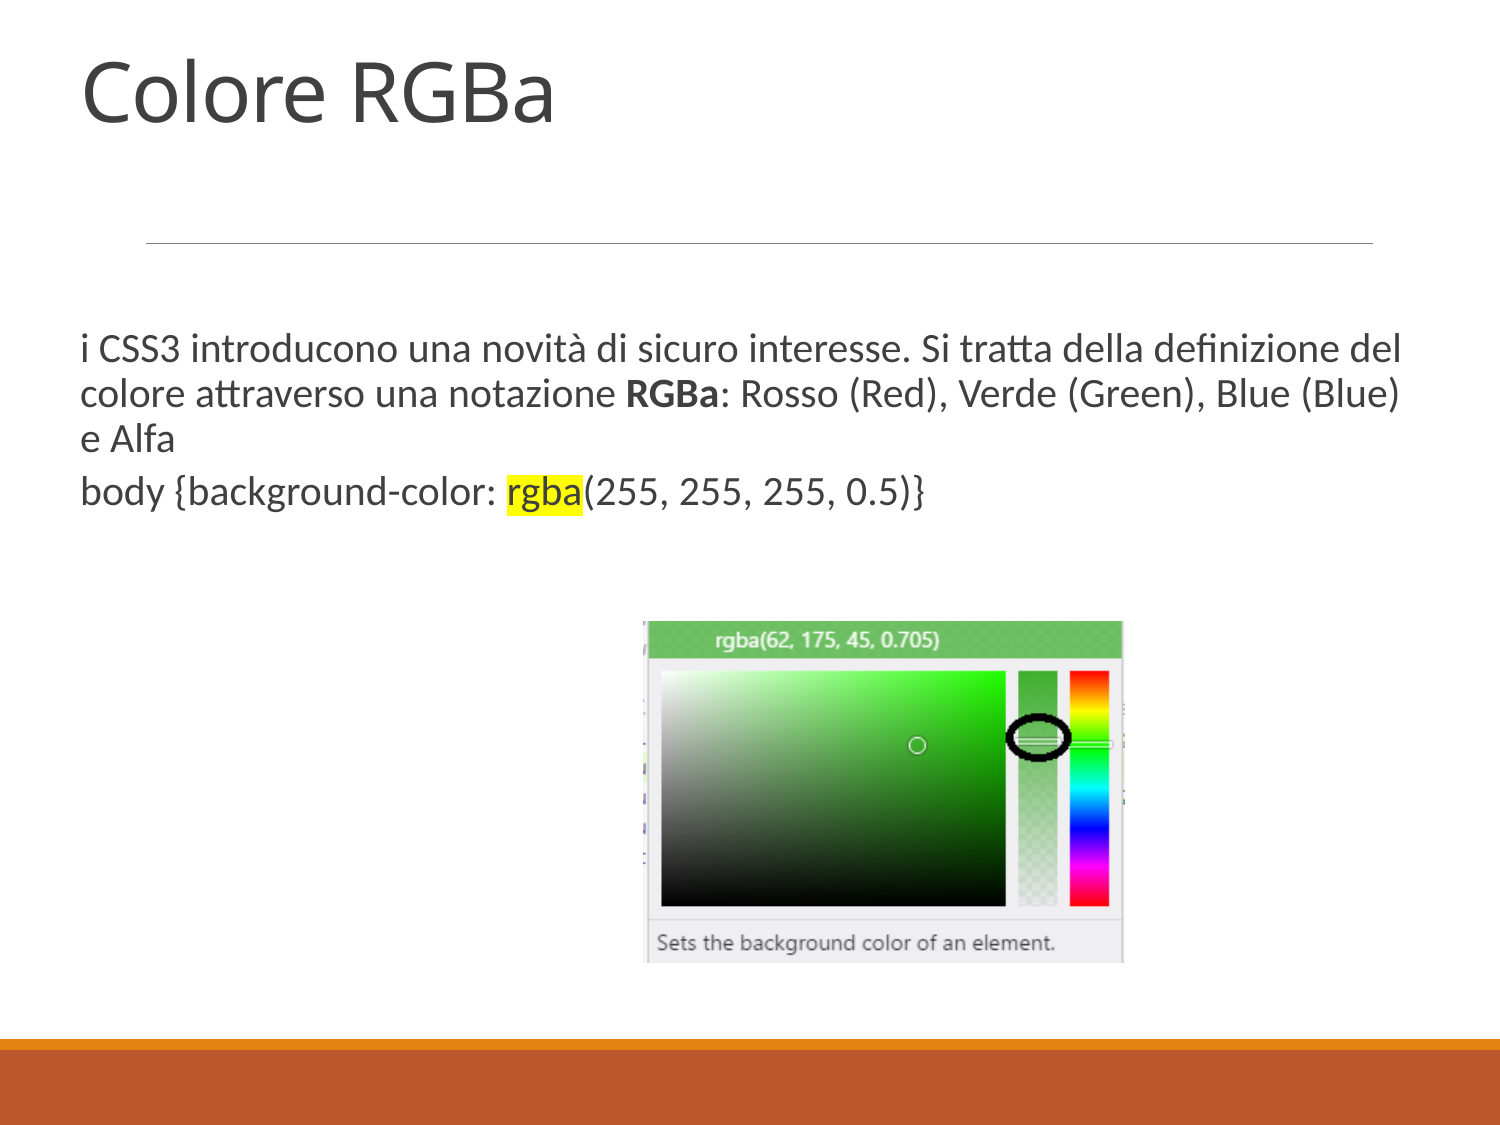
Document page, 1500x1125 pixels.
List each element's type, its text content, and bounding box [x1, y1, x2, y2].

title Colore RGBa [64, 47, 1424, 244]
picture [643, 620, 1126, 963]
list i CSS3 introducono una novità di sicuro interesse. Si tratta della definizione del colore attraverso una notazione RGBa: Rosso (Red), Verde (Green), Blue (Blue) e Alfa body {background-color: rgba(255, 255, 255, 0.5)} [64, 260, 1424, 1000]
